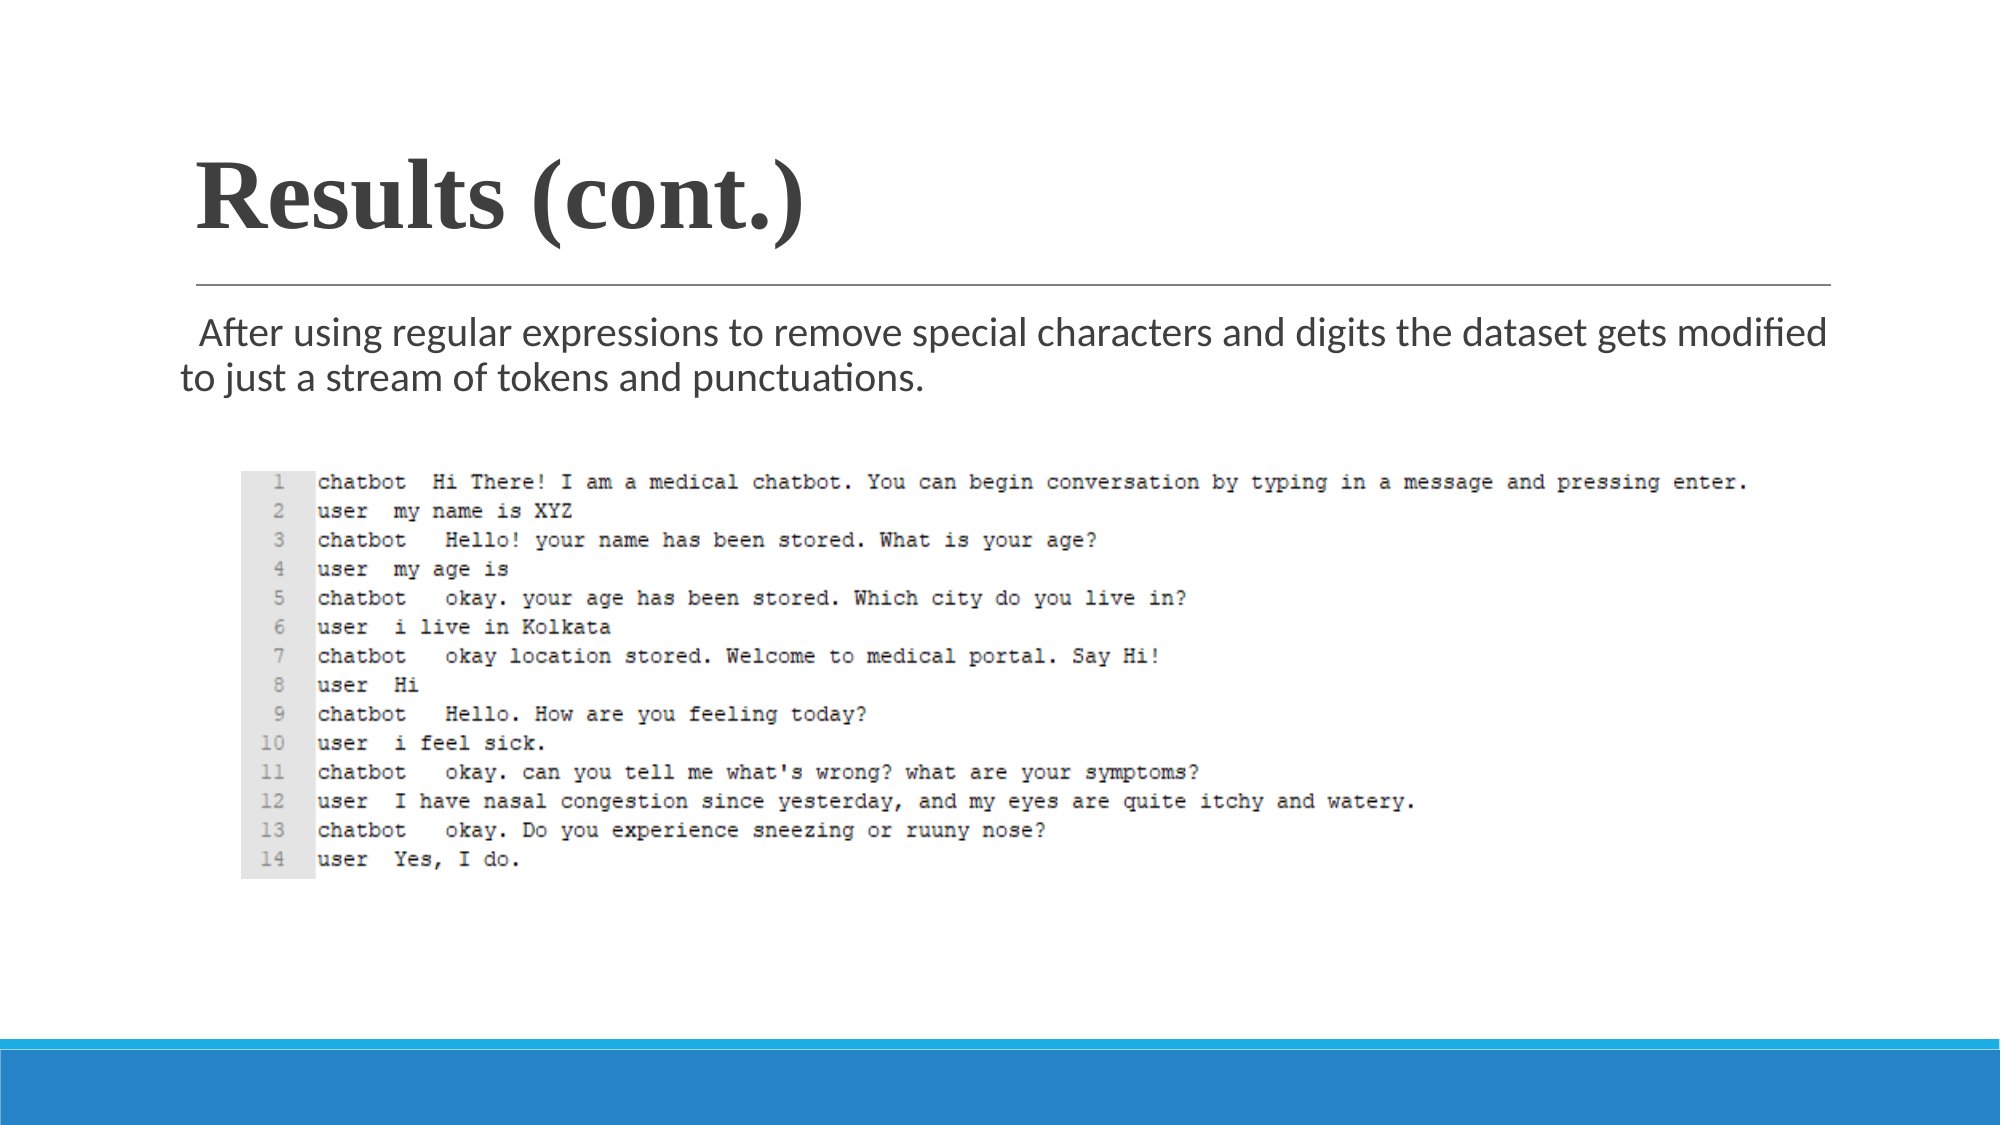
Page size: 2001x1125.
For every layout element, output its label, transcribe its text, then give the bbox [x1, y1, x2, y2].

list After using regular expressions to remove special characters and digits the dataset gets modified to just a stream of tokens and punctuations. [180, 302, 1830, 963]
picture [240, 471, 1769, 880]
title Results (cont.) [180, 87, 1830, 257]
